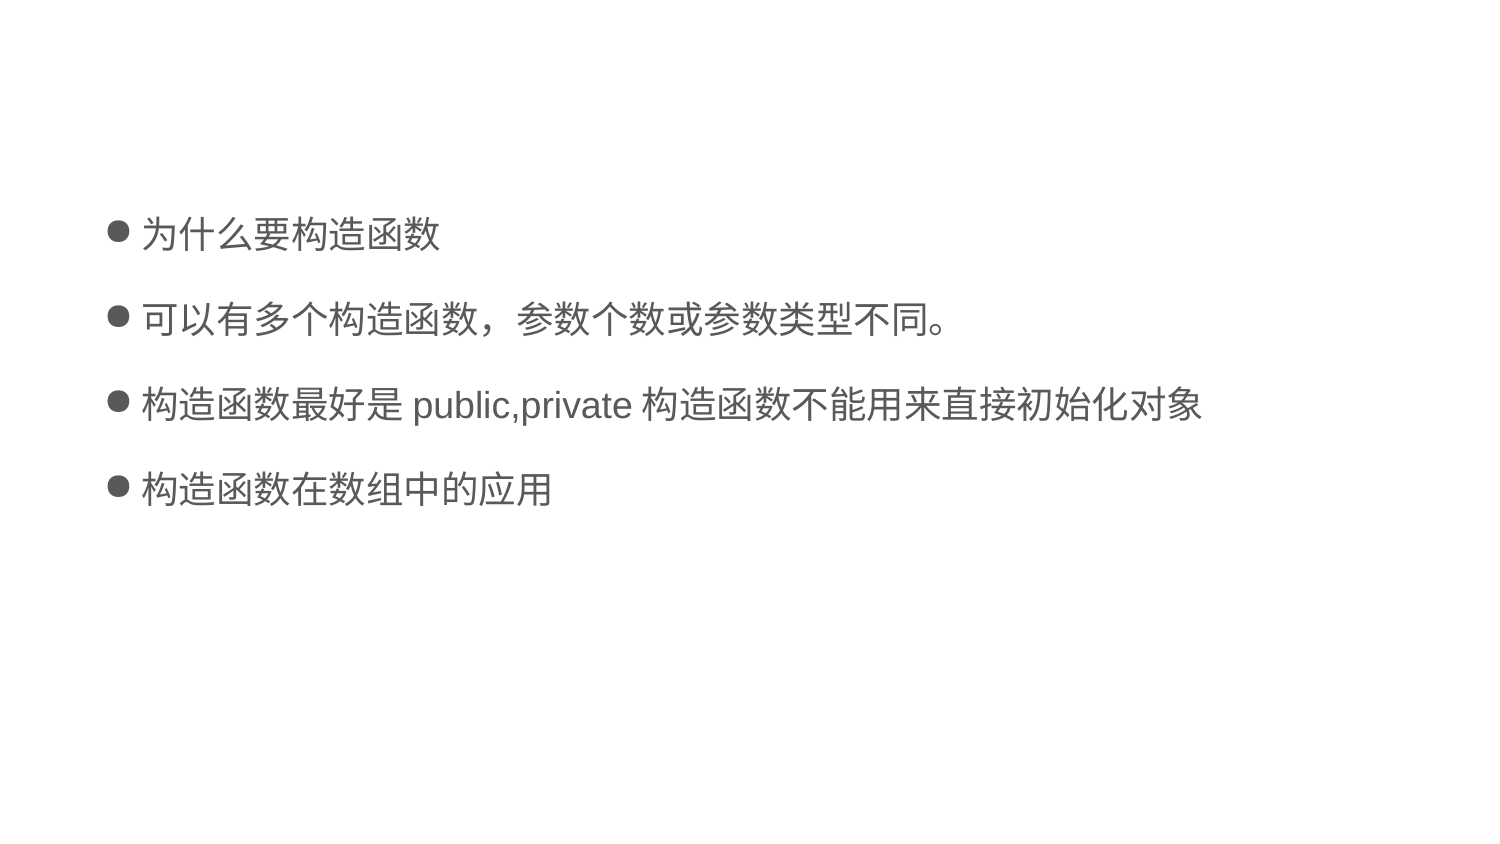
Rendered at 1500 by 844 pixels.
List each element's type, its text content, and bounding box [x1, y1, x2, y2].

list 为什么要构造函数 可以有多个构造函数，参数个数或参数类型不同。 构造函数最好是public,private构造函数不能用来直接初始化对象 构造函数在数组中的应用 [51, 189, 1449, 750]
